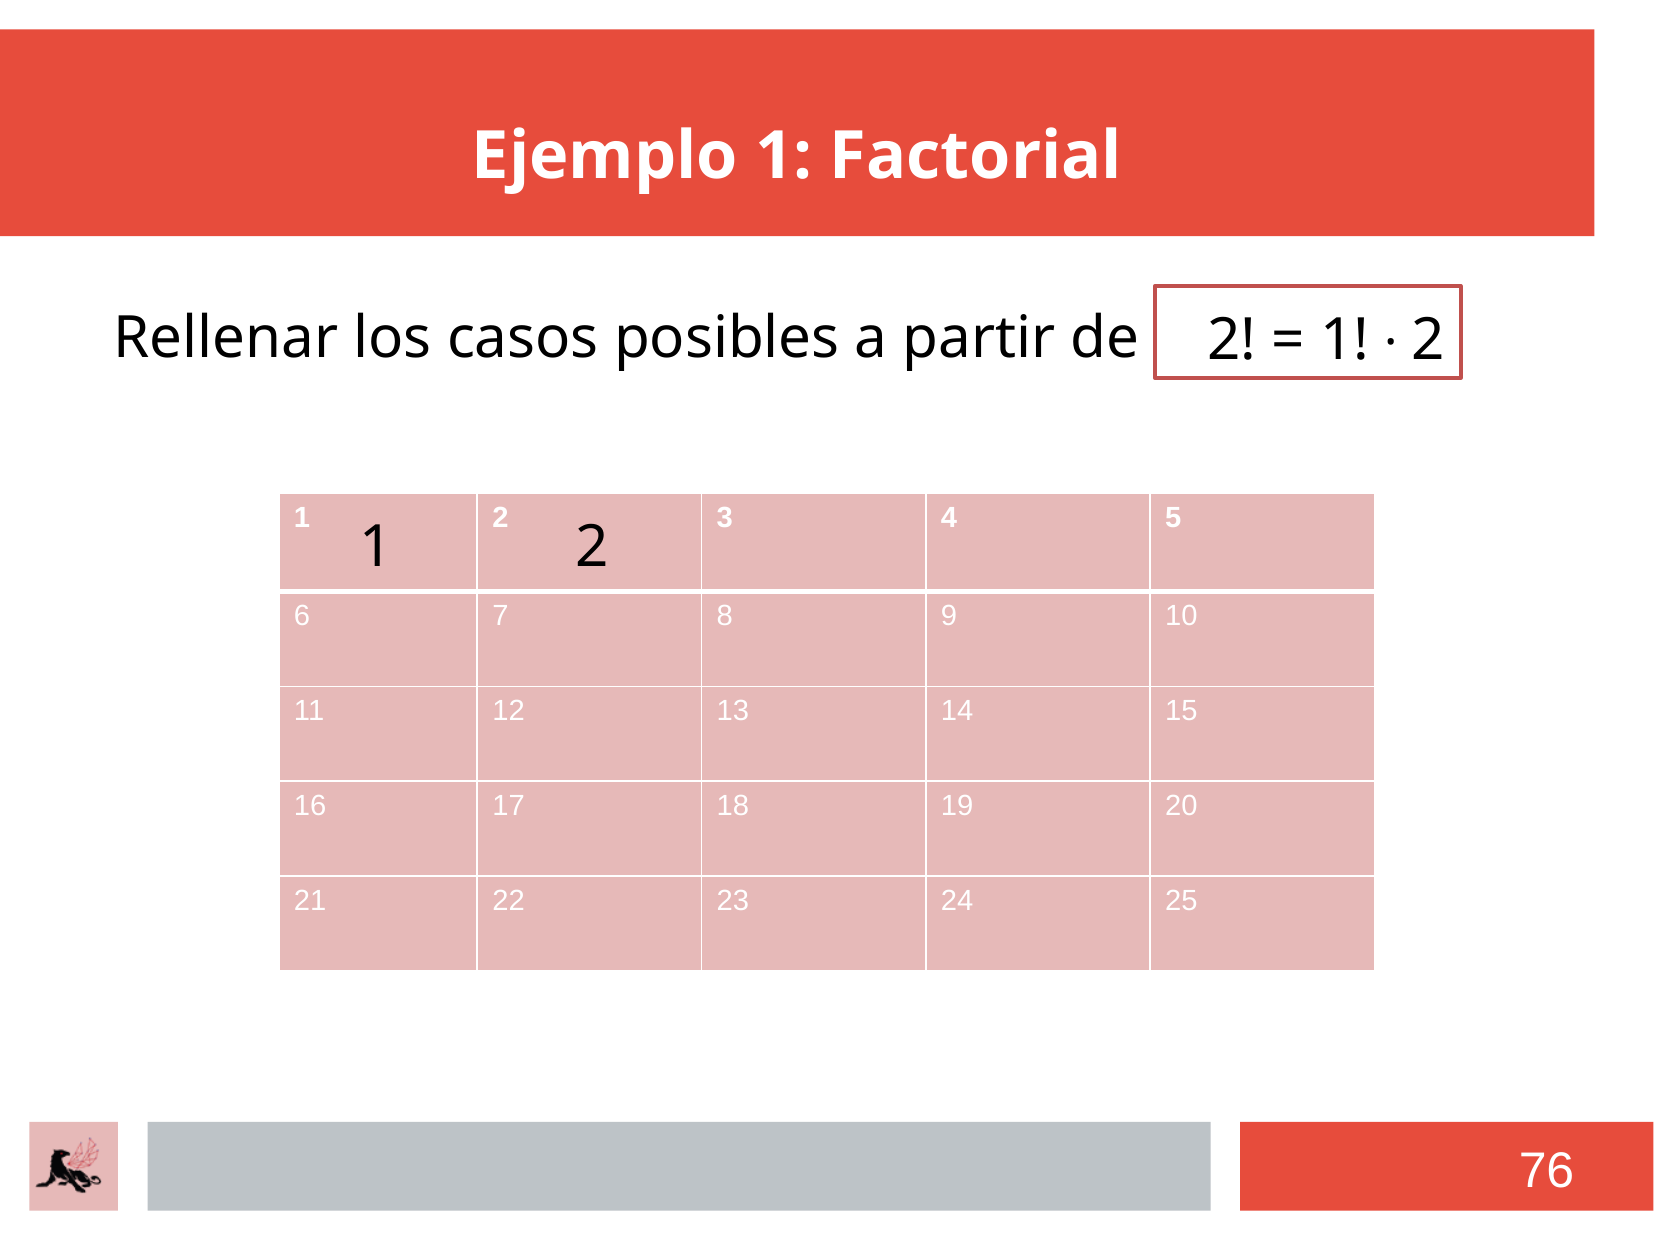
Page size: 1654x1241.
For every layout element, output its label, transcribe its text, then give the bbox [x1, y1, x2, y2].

table_cell 17 [478, 782, 701, 875]
table_cell 11 [280, 687, 476, 780]
table_header 4 [927, 494, 1149, 589]
table_header 3 [702, 494, 925, 589]
text_box 2! = 1! · 2 [1153, 284, 1463, 380]
table_cell 22 [478, 877, 701, 970]
table_cell 12 [478, 687, 701, 780]
table_cell 19 [927, 782, 1149, 875]
table_cell 7 [478, 594, 701, 686]
table_cell 14 [927, 687, 1149, 780]
table_cell 20 [1151, 782, 1374, 875]
table_cell 25 [1151, 877, 1374, 970]
table_header 2 [478, 494, 701, 589]
text_box 2 [523, 493, 646, 585]
text_box 1 [307, 493, 430, 585]
table_cell 16 [280, 782, 476, 875]
table_cell 13 [702, 687, 925, 780]
table_cell 23 [702, 877, 925, 970]
table_cell 8 [702, 594, 925, 686]
slide_number 76 [1460, 1119, 1633, 1215]
table_header 1 [280, 494, 476, 589]
title Ejemplo 1: Factorial [29, 44, 1565, 193]
picture [5, 1103, 143, 1240]
table_cell 15 [1151, 687, 1374, 780]
table_cell 21 [280, 877, 476, 970]
table_header 5 [1151, 494, 1374, 589]
list Rellenar los casos posibles a partir de 1! [61, 284, 1272, 402]
table_cell 18 [702, 782, 925, 875]
table_cell 10 [1151, 594, 1374, 686]
table_cell 6 [280, 594, 476, 686]
table_cell 9 [927, 594, 1149, 686]
table_cell 24 [927, 877, 1149, 970]
